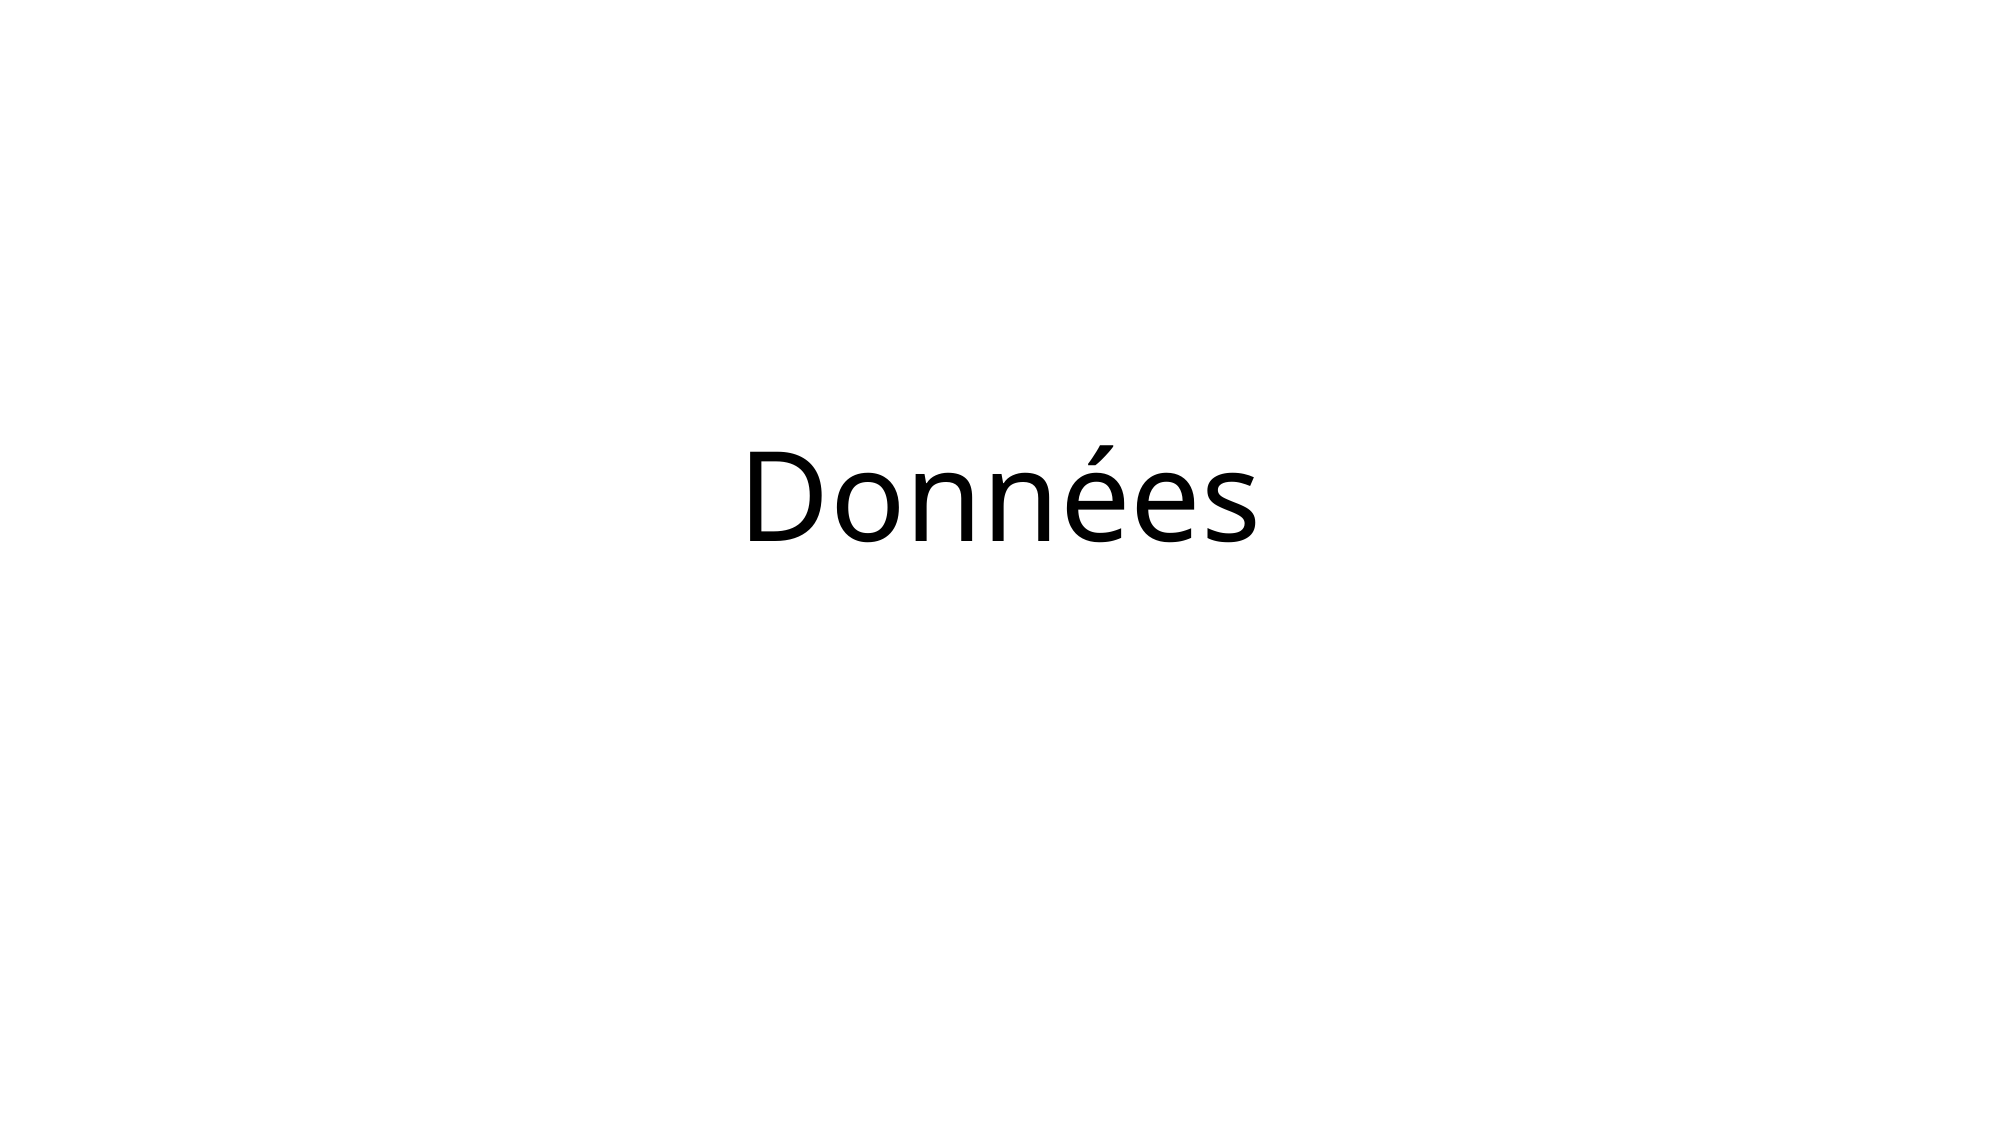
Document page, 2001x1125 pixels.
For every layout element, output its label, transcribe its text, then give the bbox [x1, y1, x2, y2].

title Données [249, 184, 1750, 576]
